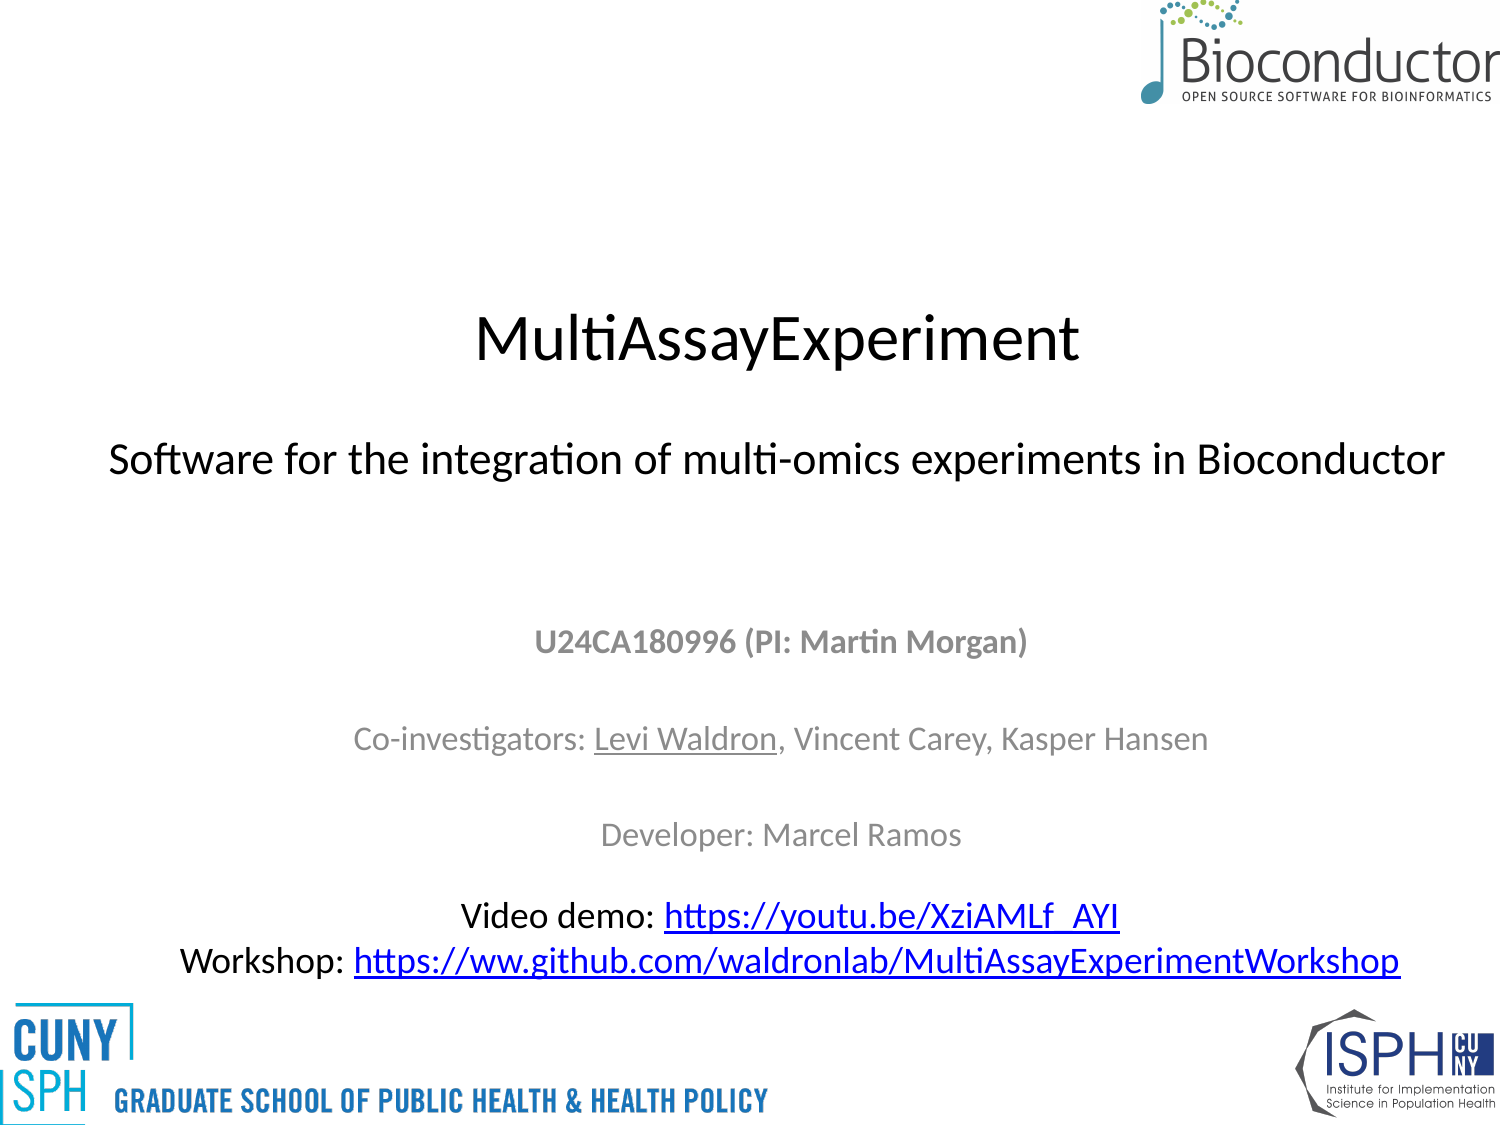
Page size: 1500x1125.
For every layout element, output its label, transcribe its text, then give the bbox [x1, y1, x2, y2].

picture [1291, 1003, 1500, 1125]
picture [1141, 0, 1500, 104]
text_box Video demo: https://youtu.be/XziAMLf_AYI Workshop: https://ww.github.com/waldronlab/MultiAssayExperimentWorkshop [164, 883, 1416, 1034]
title MultiAssayExperiment Software for the integration of multi-omics experiments in Bioconductor [66, 187, 1490, 590]
subtitle U24CA180996 (PI: Martin Morgan) Co-investigators: Levi Waldron, Vincent Carey, Kasper Hansen Developer: Marcel Ramos [200, 611, 1363, 863]
picture [0, 1003, 769, 1125]
